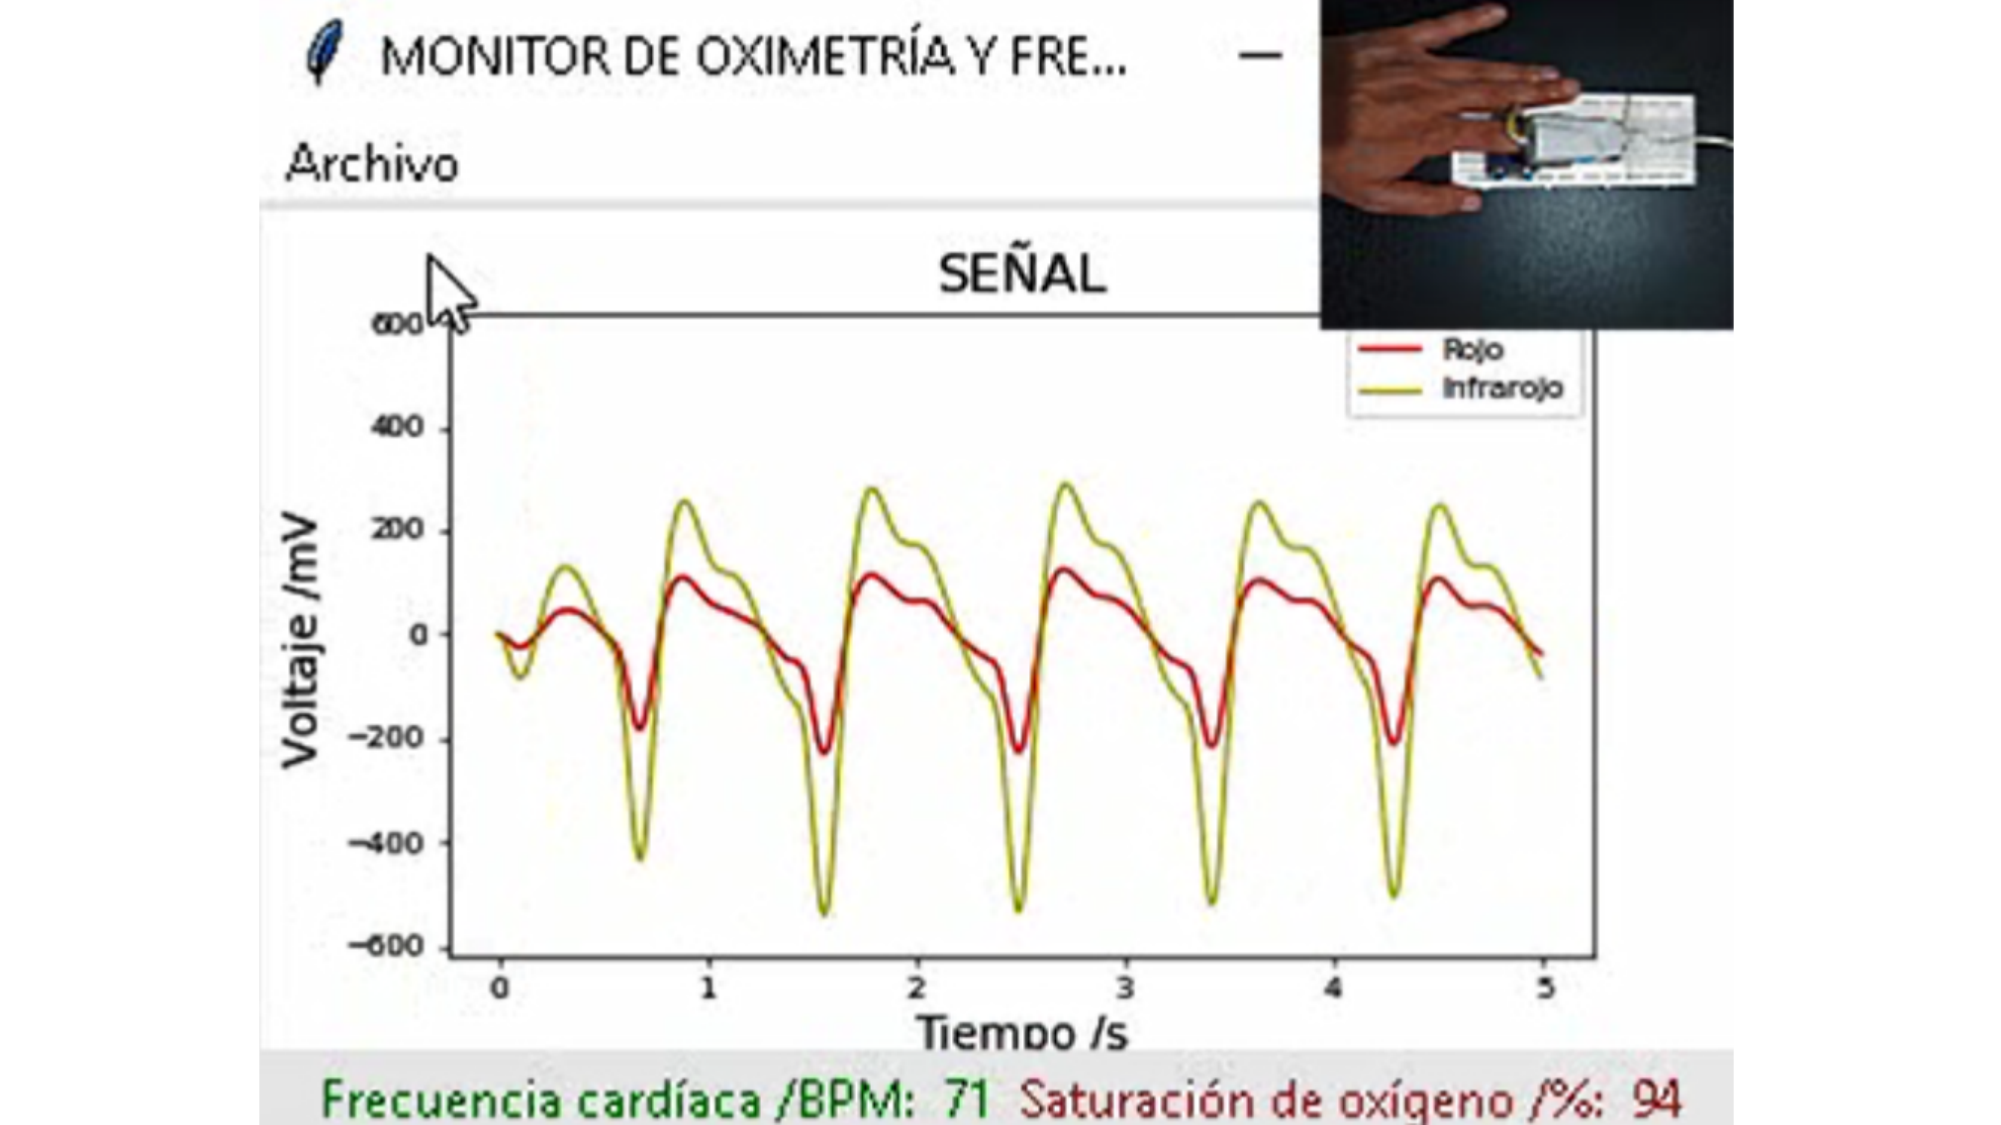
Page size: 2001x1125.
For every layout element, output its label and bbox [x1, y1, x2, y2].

picture [259, 0, 1734, 1125]
